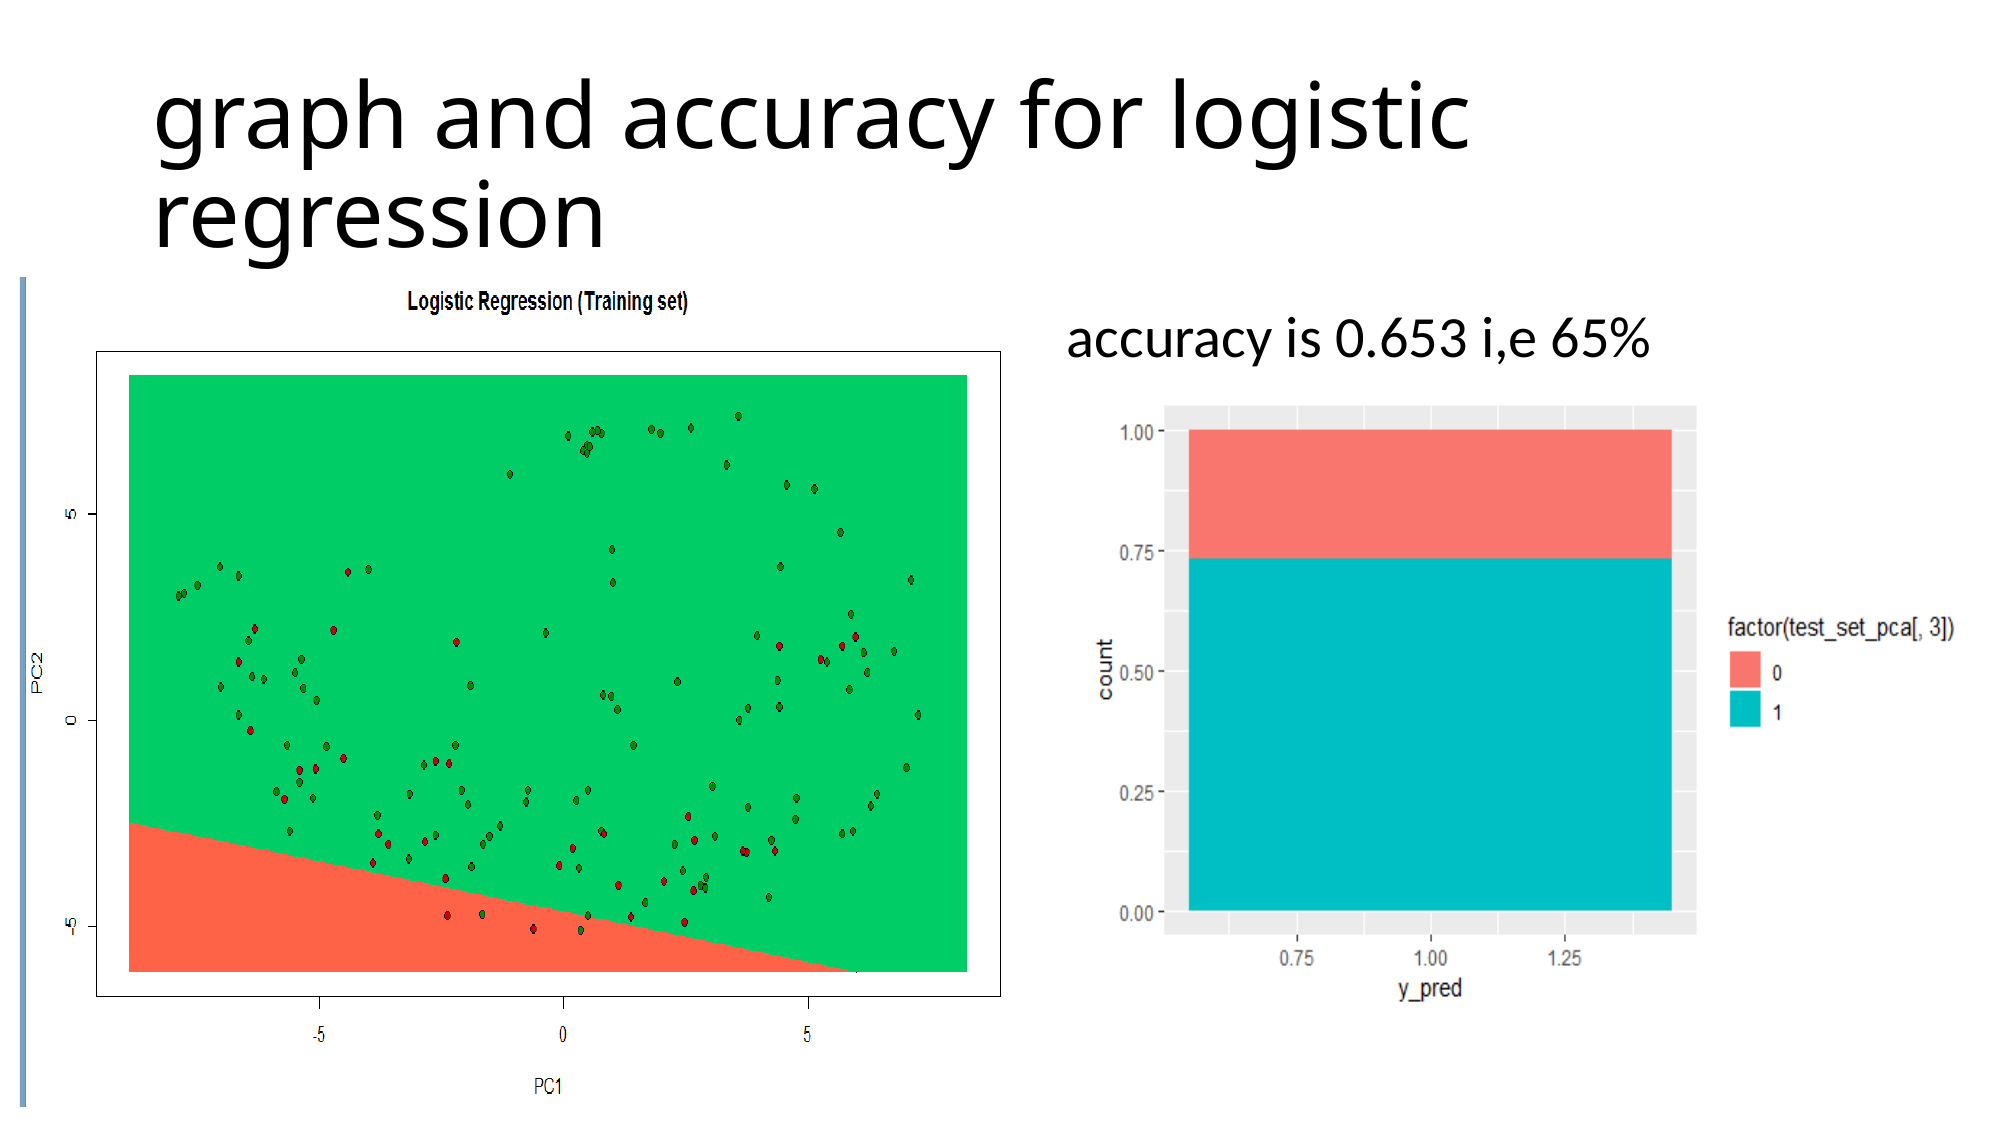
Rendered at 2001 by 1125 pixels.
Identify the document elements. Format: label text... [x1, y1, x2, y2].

title graph and accuracy for logistic regression [137, 59, 1863, 278]
picture [1082, 394, 1976, 1014]
picture [19, 277, 1037, 1107]
list accuracy is 0.653 i,e 65% [1037, 299, 1863, 1014]
